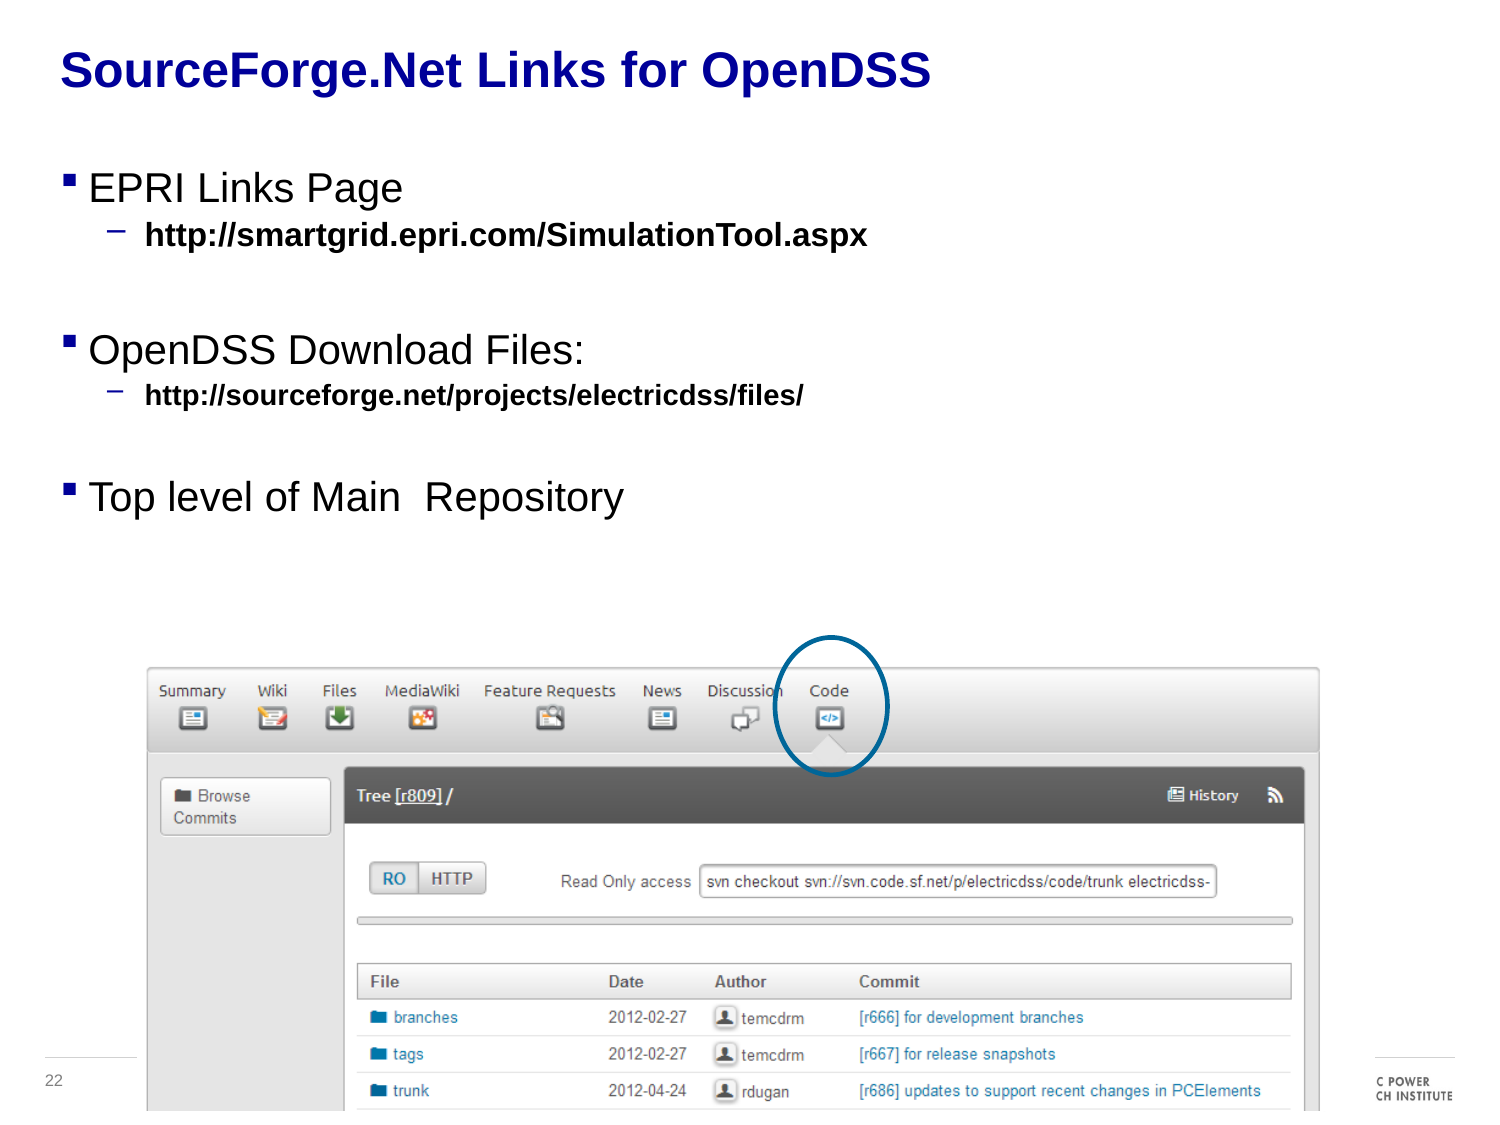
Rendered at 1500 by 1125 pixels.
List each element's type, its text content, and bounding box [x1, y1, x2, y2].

title SourceForge.Net Links for OpenDSS [44, 29, 1456, 151]
text_box [801, 637, 862, 648]
picture [778, 650, 884, 772]
picture [137, 650, 1455, 1113]
list EPRI Links Page http://smartgrid.epri.com/SimulationTool.aspx OpenDSS Download Files: http://sourceforge.net/projects/electricdss/files/ Top level of Main Repository [44, 164, 1456, 1051]
